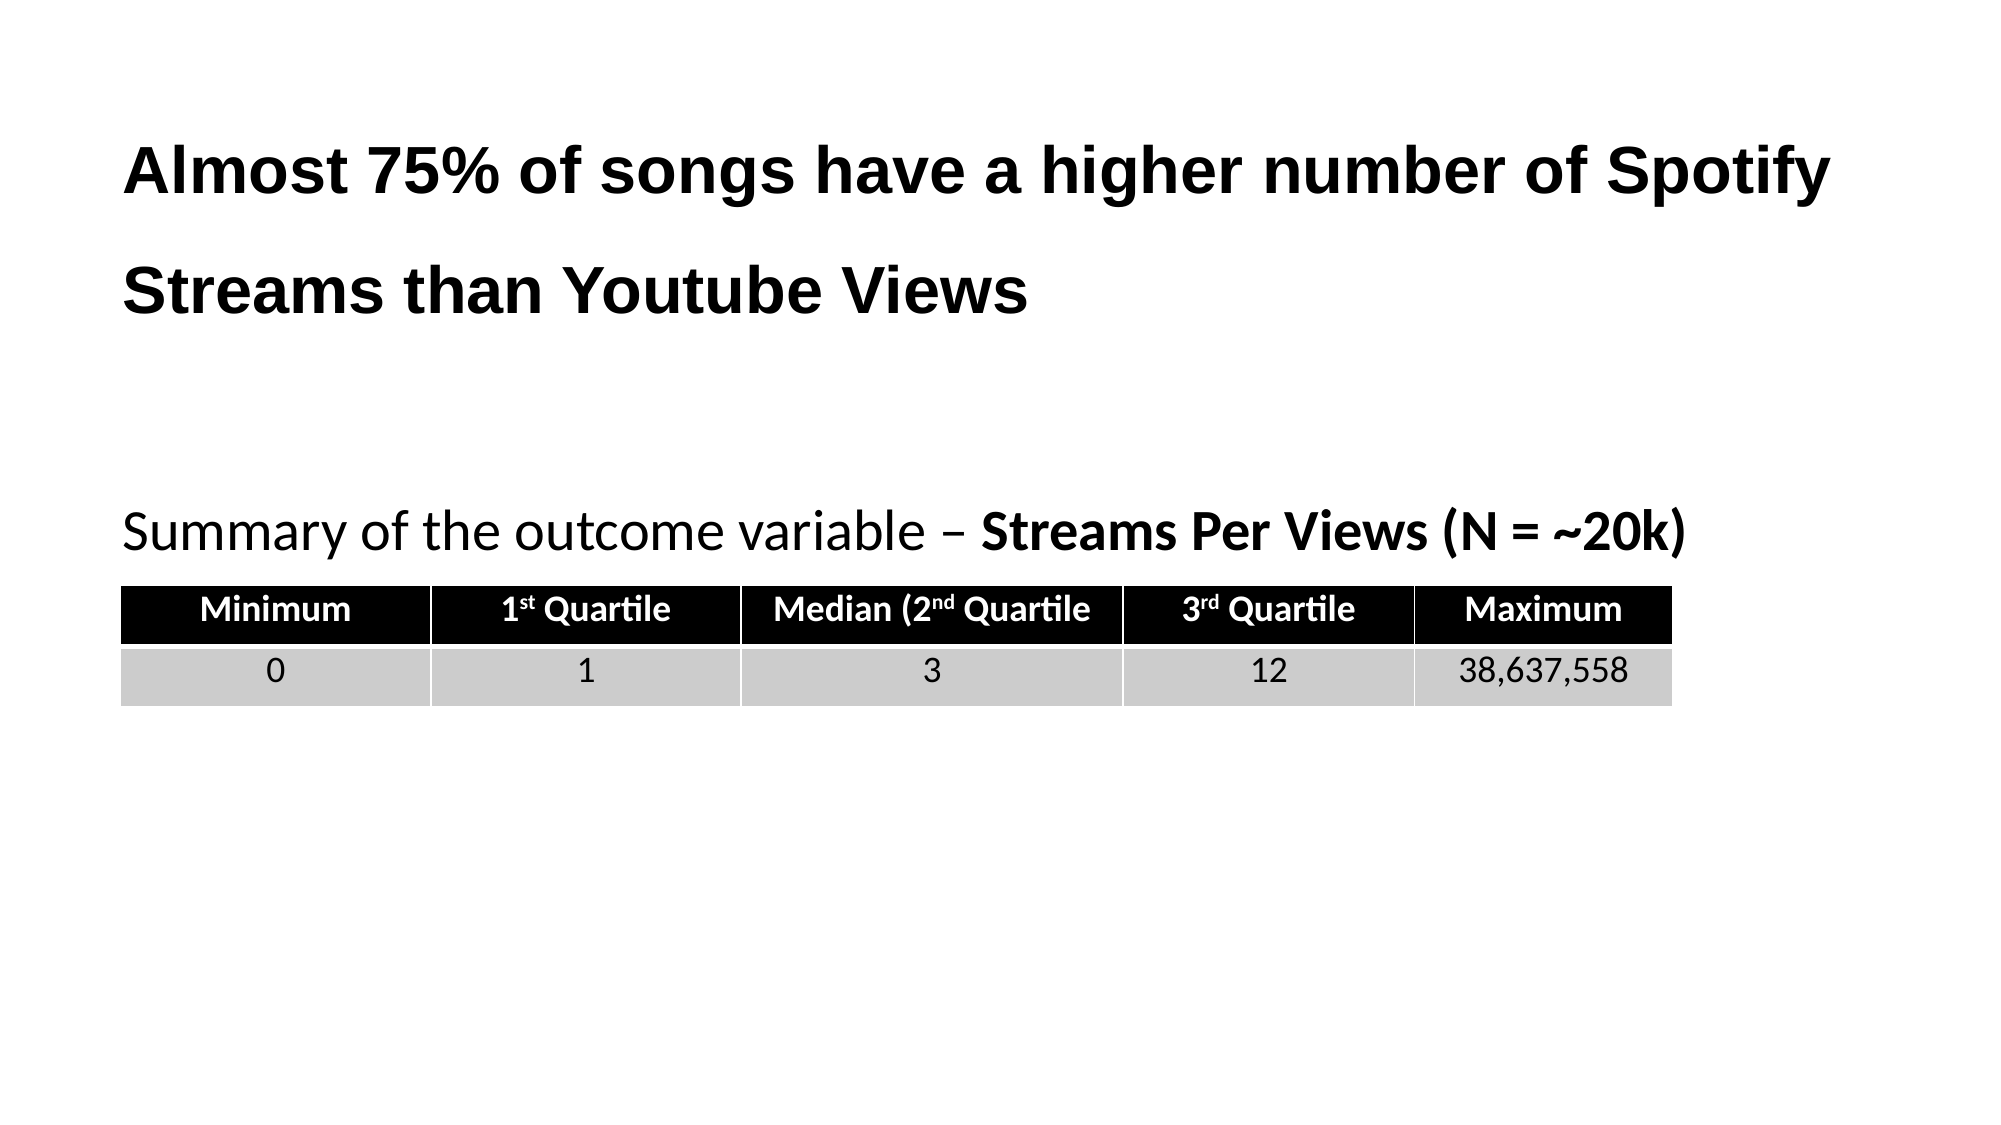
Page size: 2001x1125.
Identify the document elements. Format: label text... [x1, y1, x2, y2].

table_cell 0 [121, 649, 430, 706]
table_cell 12 [1124, 649, 1414, 706]
table_header 3rd Quartile [1124, 586, 1414, 644]
table_header Minimum [121, 586, 430, 644]
table_header 1st Quartile [432, 586, 740, 644]
text_box Summary of the outcome variable – Streams Per Views (N = ~20k) [107, 485, 1731, 570]
table_cell 1 [432, 649, 740, 706]
text_box Almost 75% of songs have a higher number of Spotify Streams than Youtube Views [107, 79, 1938, 250]
table_cell 3 [742, 649, 1122, 706]
table_header Median (2nd Quartile [742, 586, 1122, 644]
table_cell 38,637,558 [1415, 649, 1672, 706]
table_header Maximum [1415, 586, 1672, 644]
